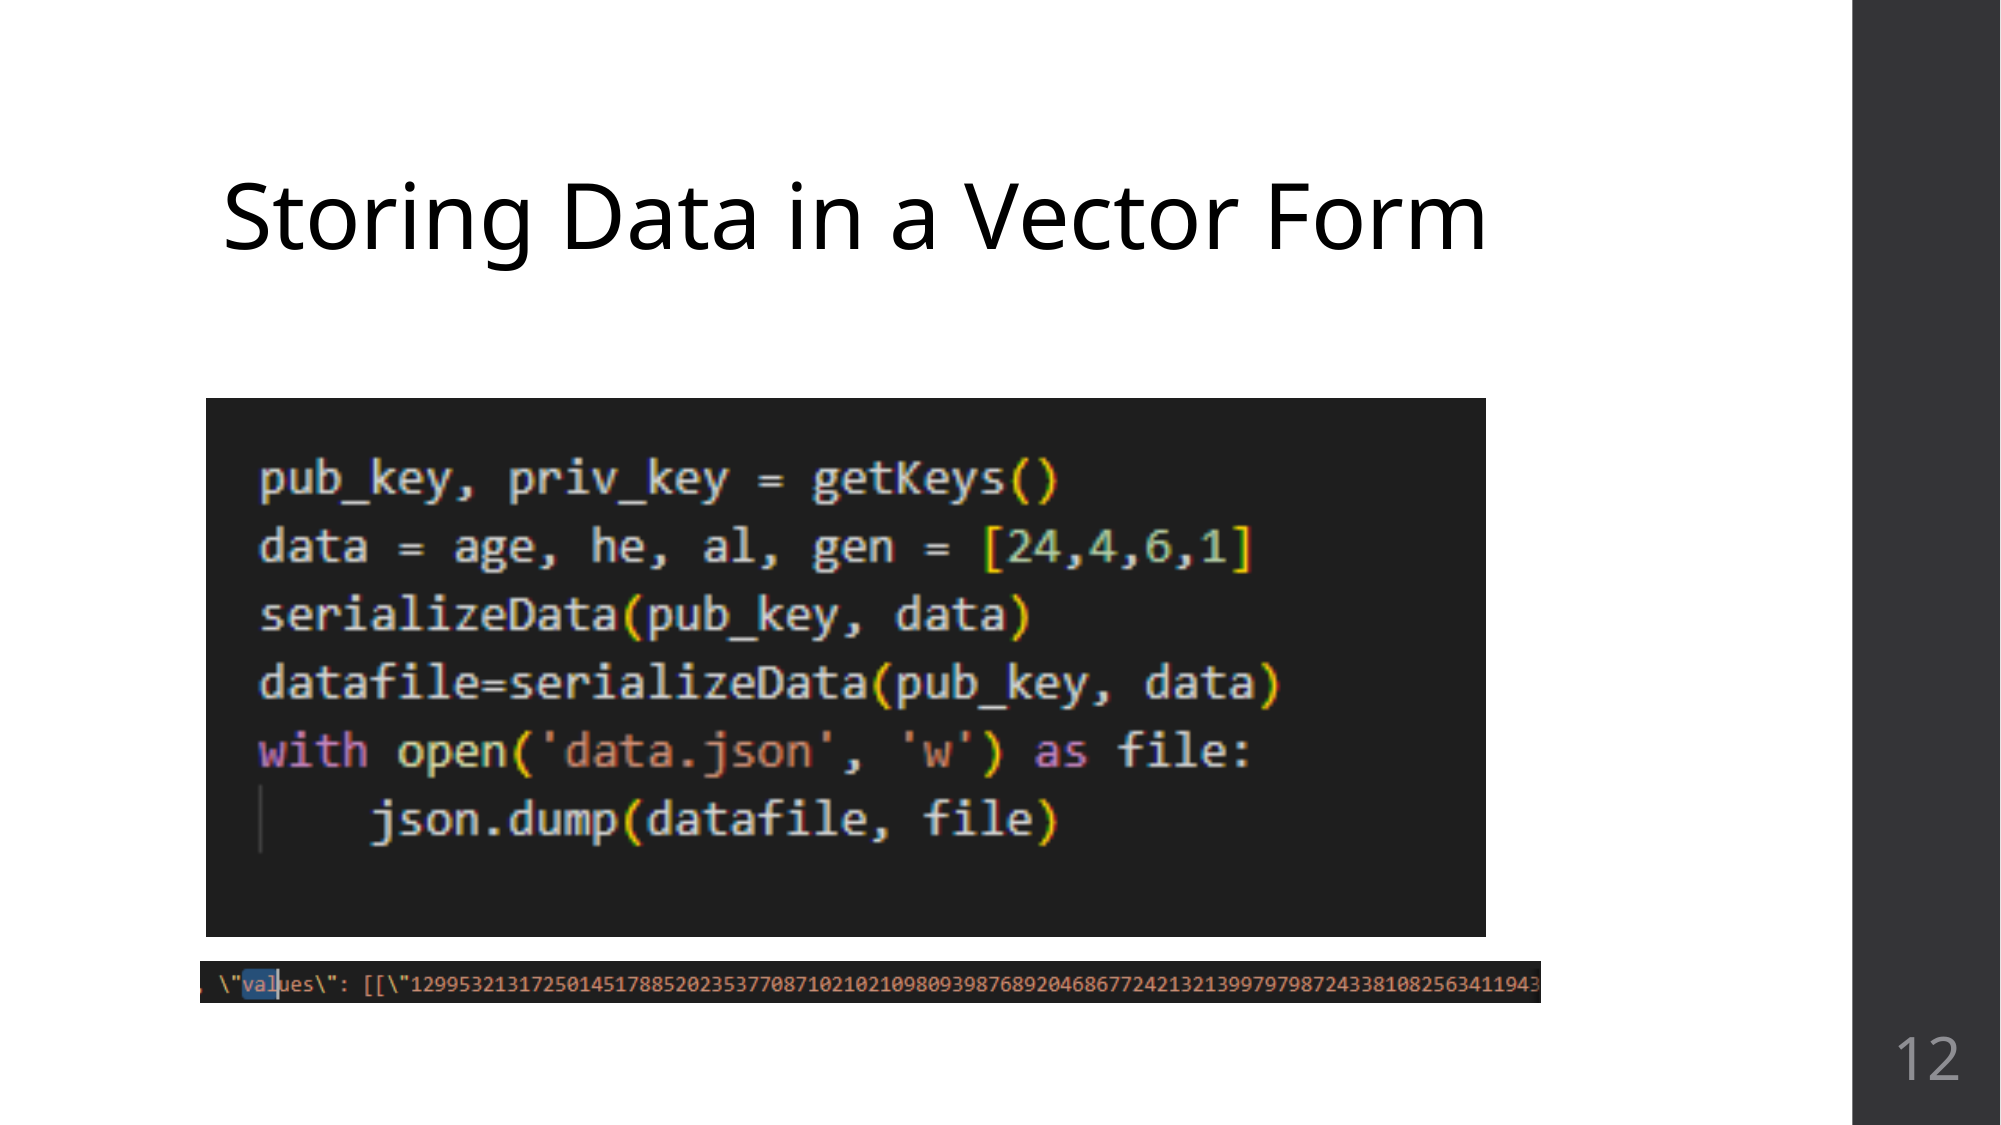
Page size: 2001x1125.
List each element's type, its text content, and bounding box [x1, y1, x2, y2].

title Storing Data in a Vector Form [206, 60, 1797, 278]
picture [206, 397, 1486, 937]
picture [199, 961, 1541, 1003]
slide_number ‹#› [1852, 1012, 2000, 1110]
